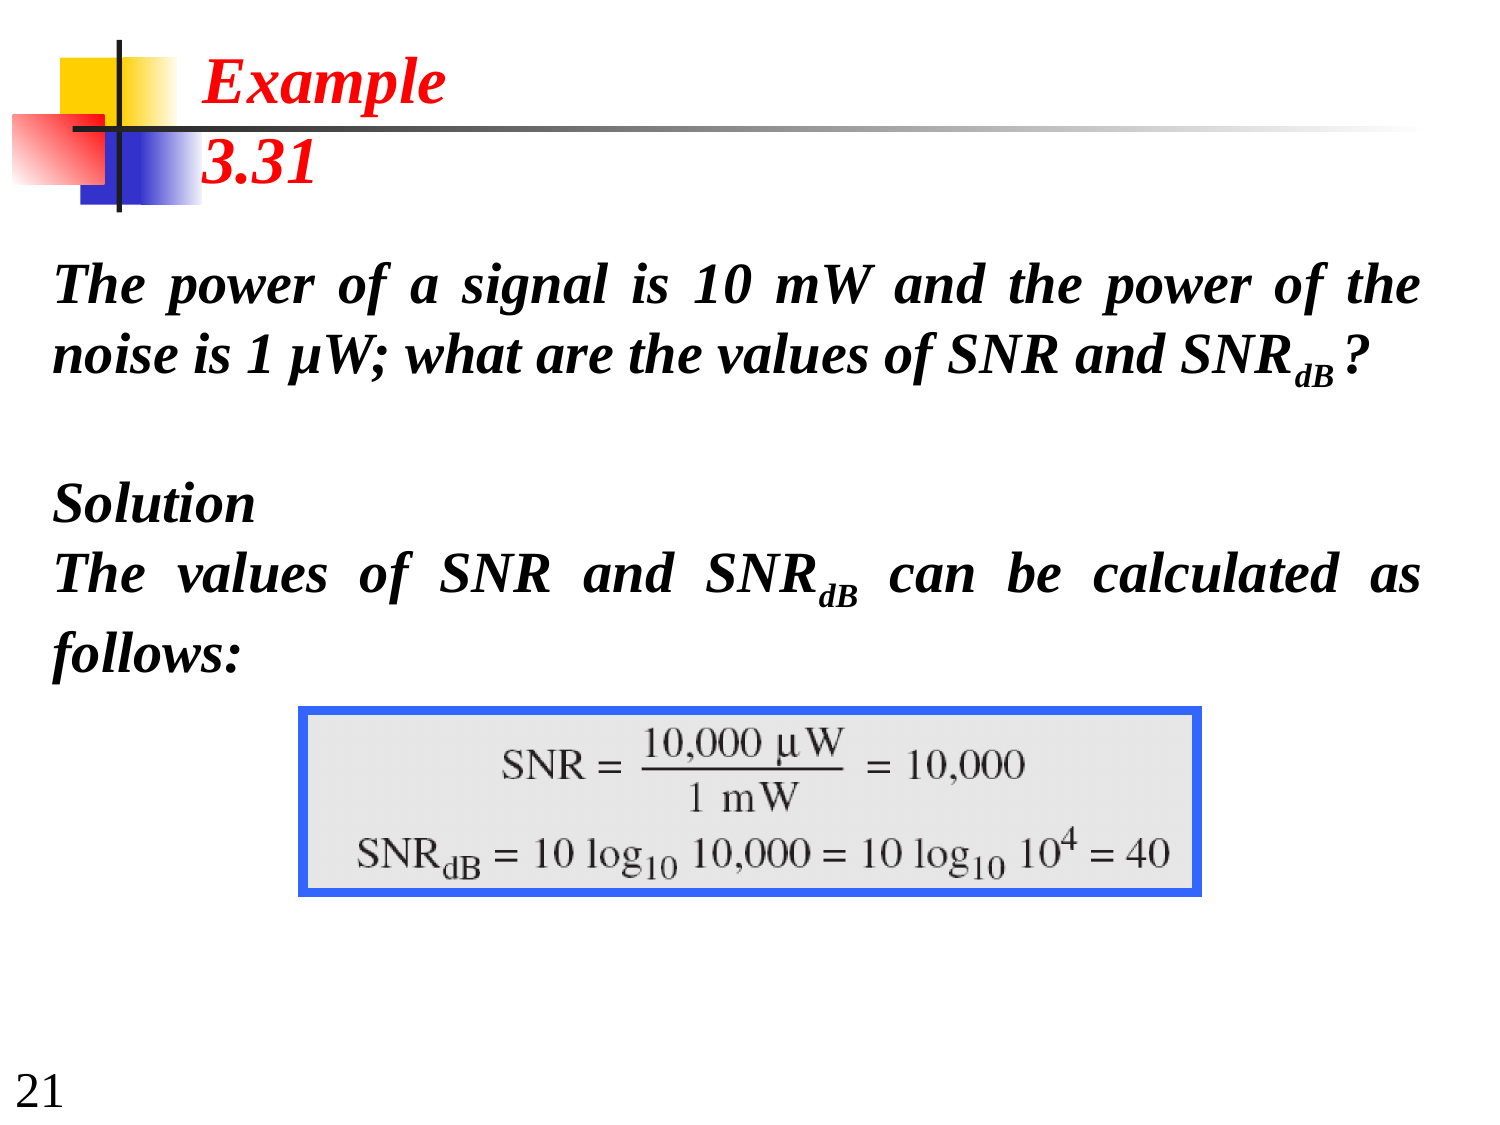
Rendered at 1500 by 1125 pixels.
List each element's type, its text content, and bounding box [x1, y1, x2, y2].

picture [307, 714, 1193, 888]
text_box [122, 57, 177, 125]
text_box [60, 57, 116, 125]
slide_number ‹#› [0, 1050, 313, 1125]
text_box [80, 126, 202, 205]
text_box The power of a signal is 10 mW and the power of the noise is 1 μW; what are the values of SNR and SNRdB ? Solution The values of SNR and SNRdB can be calculated as follows: [37, 237, 1438, 692]
text_box [72, 126, 79, 132]
text_box Example 3.31 [187, 29, 596, 205]
text_box [116, 39, 122, 125]
text_box [24, 237, 1475, 863]
text_box [12, 114, 105, 185]
text_box [596, 126, 1423, 132]
